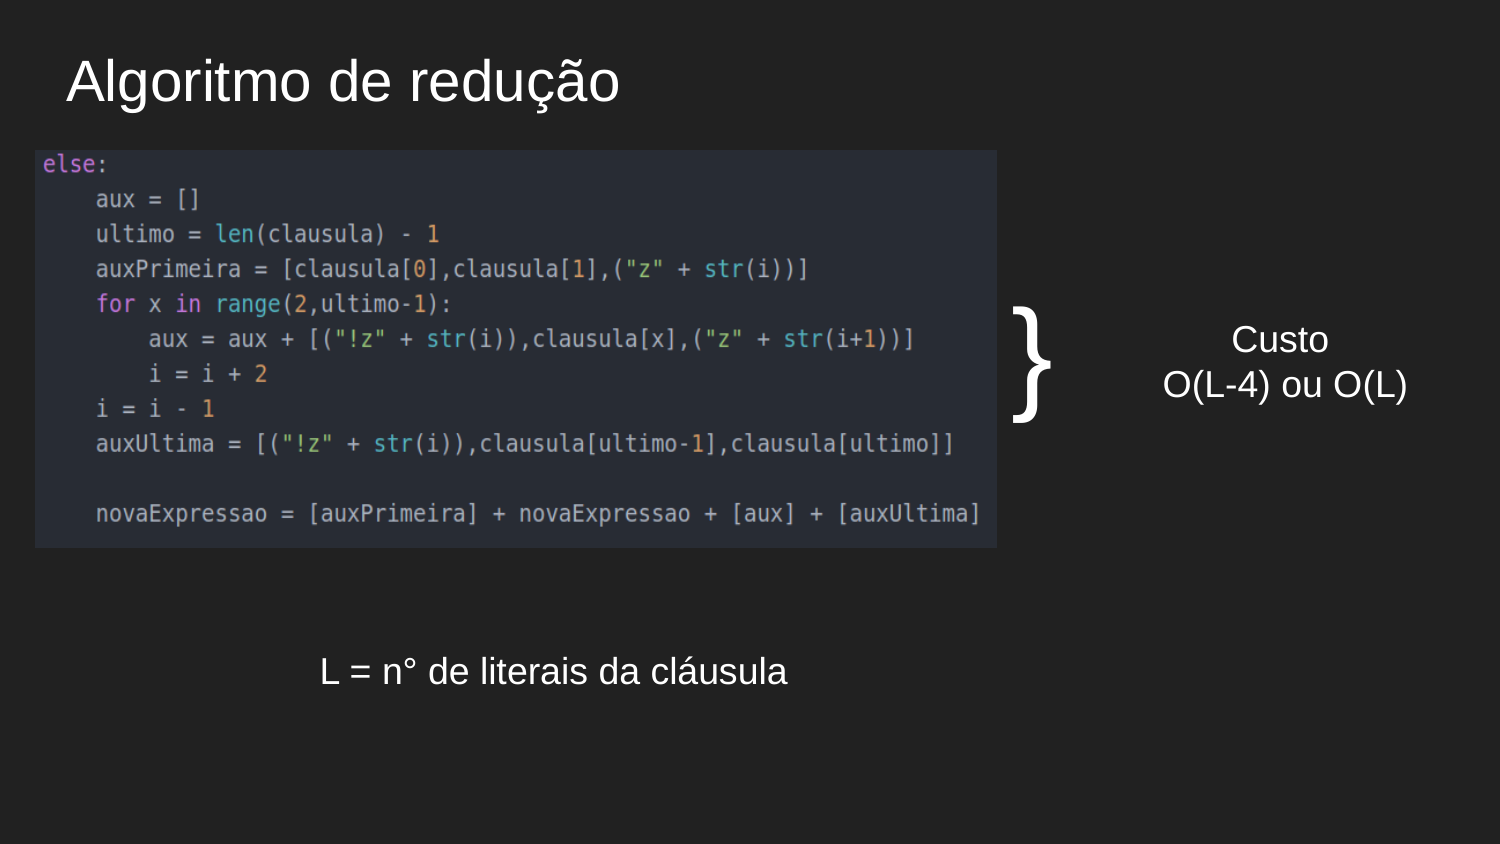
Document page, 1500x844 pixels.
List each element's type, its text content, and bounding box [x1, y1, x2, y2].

text_box Custo O(L-4) ou O(L) [1103, 307, 1468, 412]
text_box L = n° de literais da cláusula [304, 639, 1144, 700]
picture [34, 149, 997, 548]
title Algoritmo de redução [51, 28, 1449, 123]
text_box } [1001, 265, 1130, 431]
